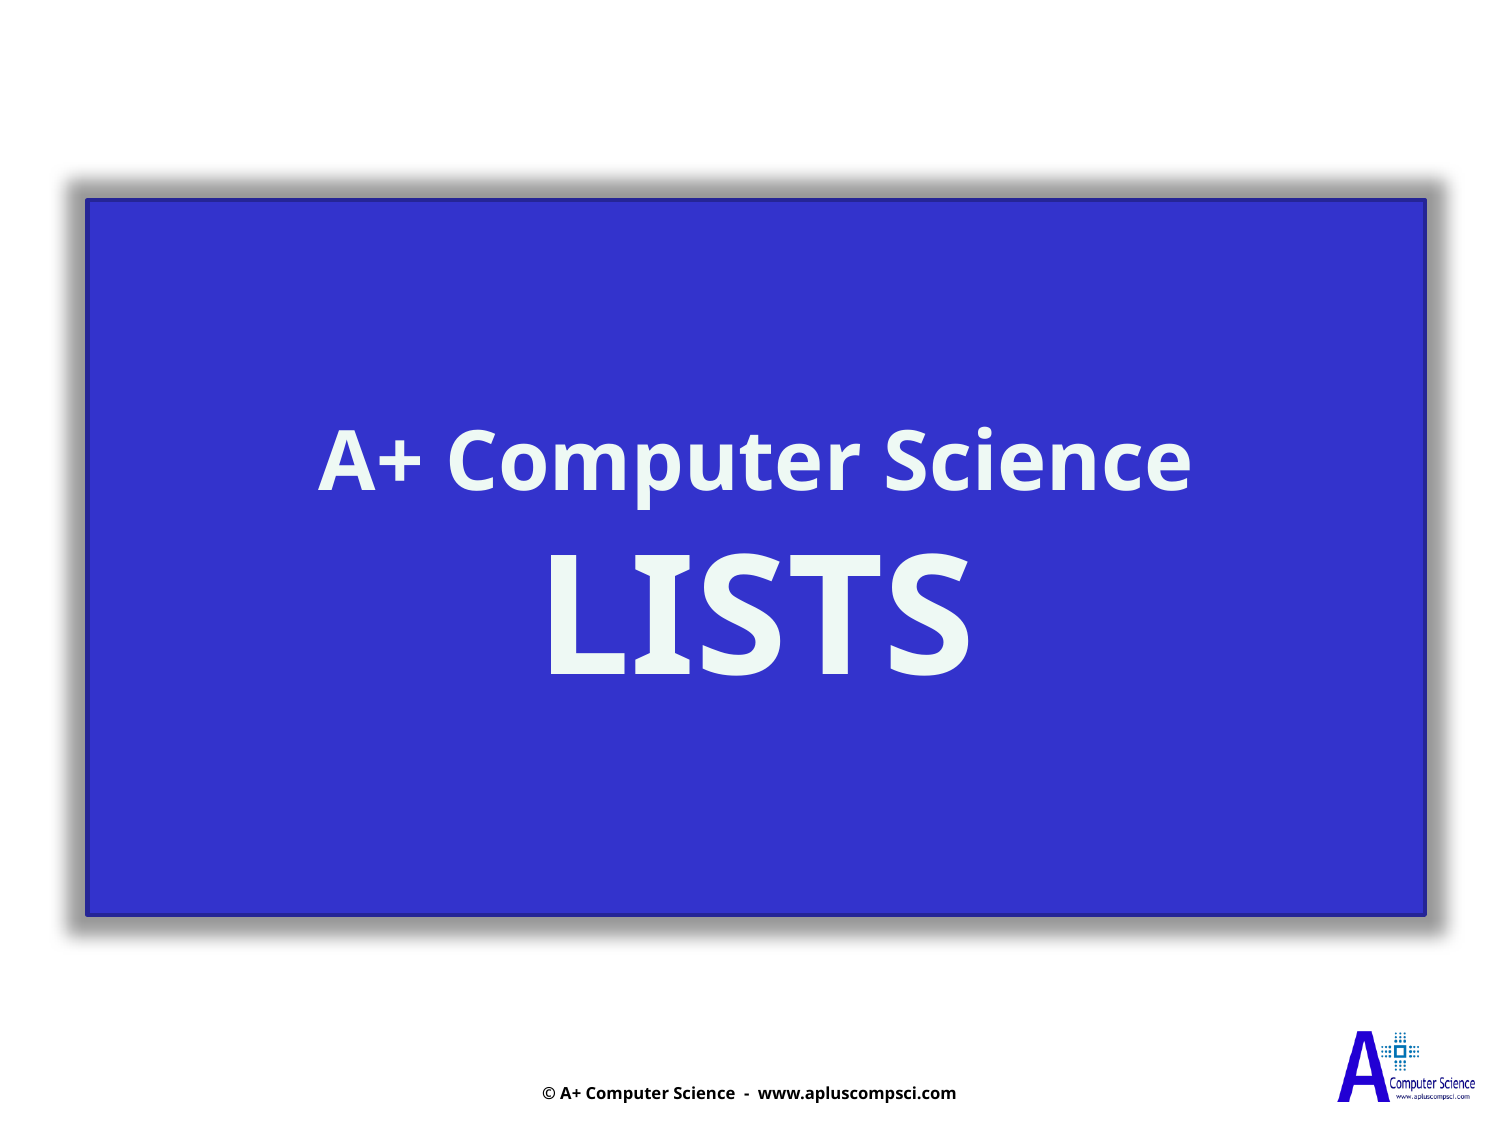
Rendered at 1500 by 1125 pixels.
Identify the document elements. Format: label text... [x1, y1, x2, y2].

footer © A+ Computer Science - www.apluscompsci.com [512, 1024, 988, 1101]
picture [1337, 1031, 1475, 1102]
text_box A+ Computer Science LISTS [85, 198, 1427, 917]
